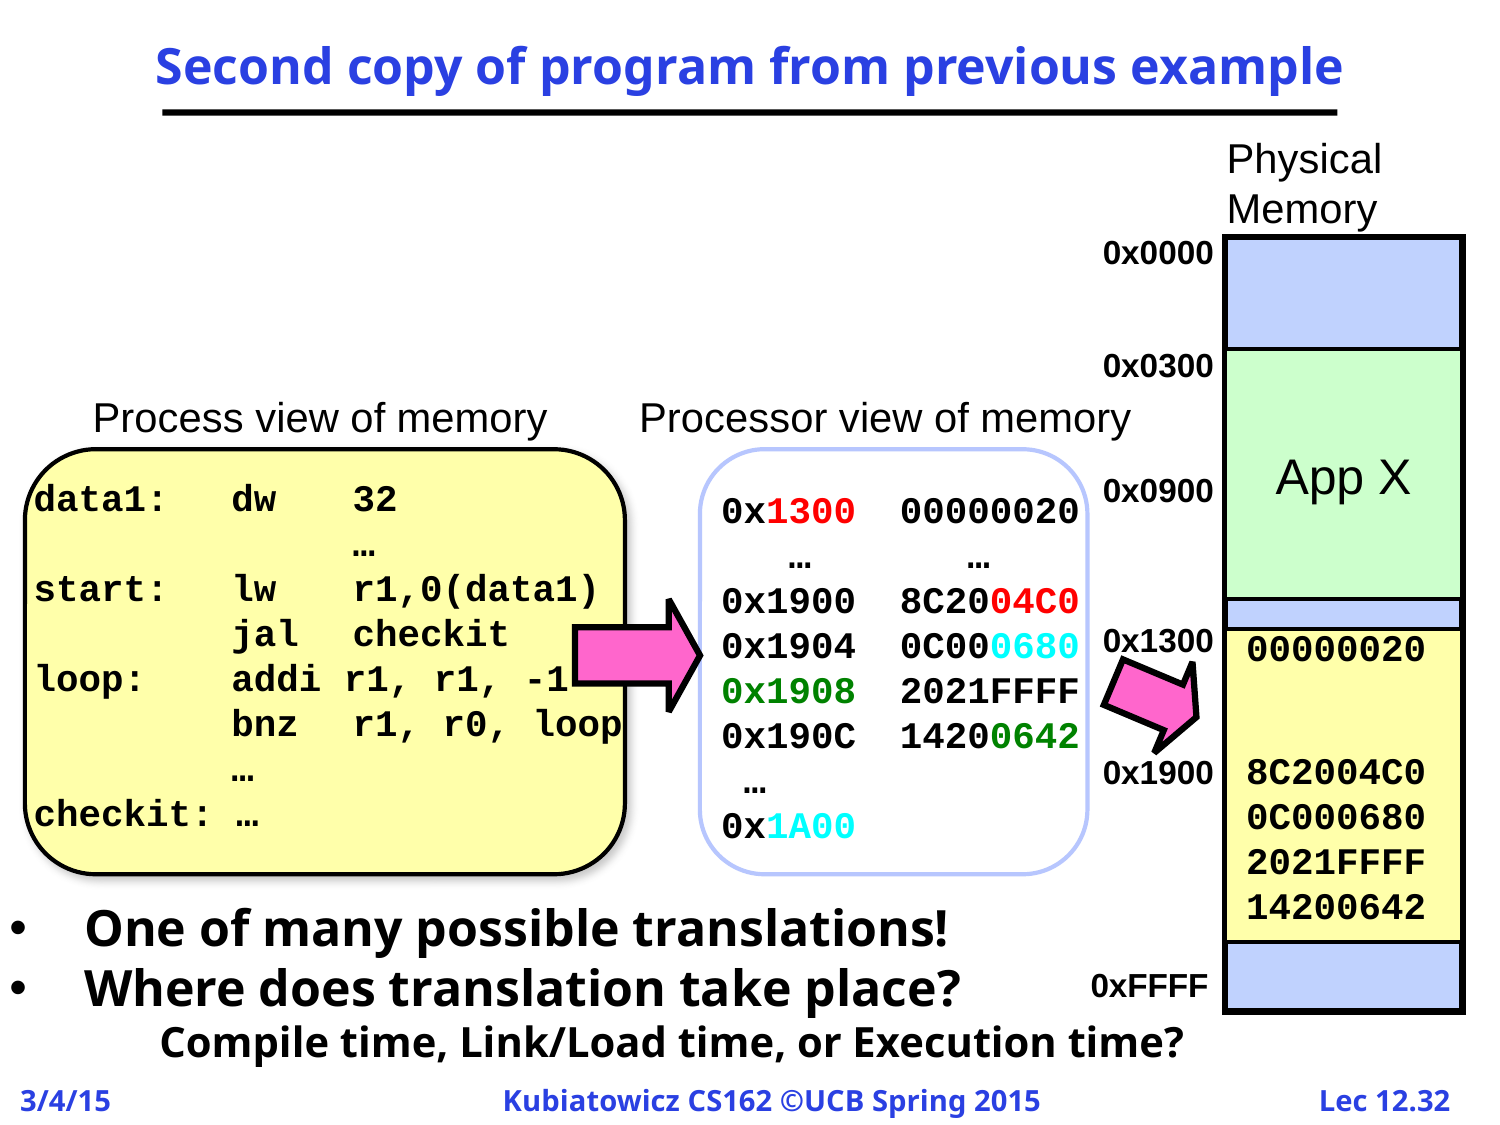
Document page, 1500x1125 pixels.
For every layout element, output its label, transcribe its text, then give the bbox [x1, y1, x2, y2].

text_box Physical Memory [1211, 124, 1398, 240]
text_box [714, 854, 1073, 877]
text_box [1275, 948, 1463, 1012]
text_box [708, 449, 1080, 478]
title Second copy of program from previous example [62, 24, 1438, 113]
text_box 0x0000 [1088, 224, 1229, 279]
text_box 0x0300 [1088, 336, 1229, 392]
text_box Process view of memory [77, 383, 563, 449]
text_box [650, 599, 701, 712]
text_box [1224, 600, 1463, 611]
text_box Processor view of memory [624, 383, 1147, 449]
text_box One of many possible translations! Where does translation take place? Compile time, Link/Load time, or Execution time? [0, 889, 1275, 1125]
text_box [36, 842, 614, 875]
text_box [1087, 611, 1463, 943]
text_box 0x0900 [1088, 461, 1224, 517]
text_box App X [1224, 349, 1463, 600]
text_box [1224, 236, 1463, 349]
text_box [49, 449, 600, 466]
text_box data1: dw 32 … start: lw r1,0(data1) jal checkit loop: addi r1, r1, -1 bnz r1, r0, loop … checkit: … [0, 466, 650, 842]
text_box 0x1300 00000020 … … 0x1900 8C2004C0 0x1904 0C000680 0x1908 2021FFFF 0x190C 14200642 … 0x1A00 [687, 478, 1100, 854]
